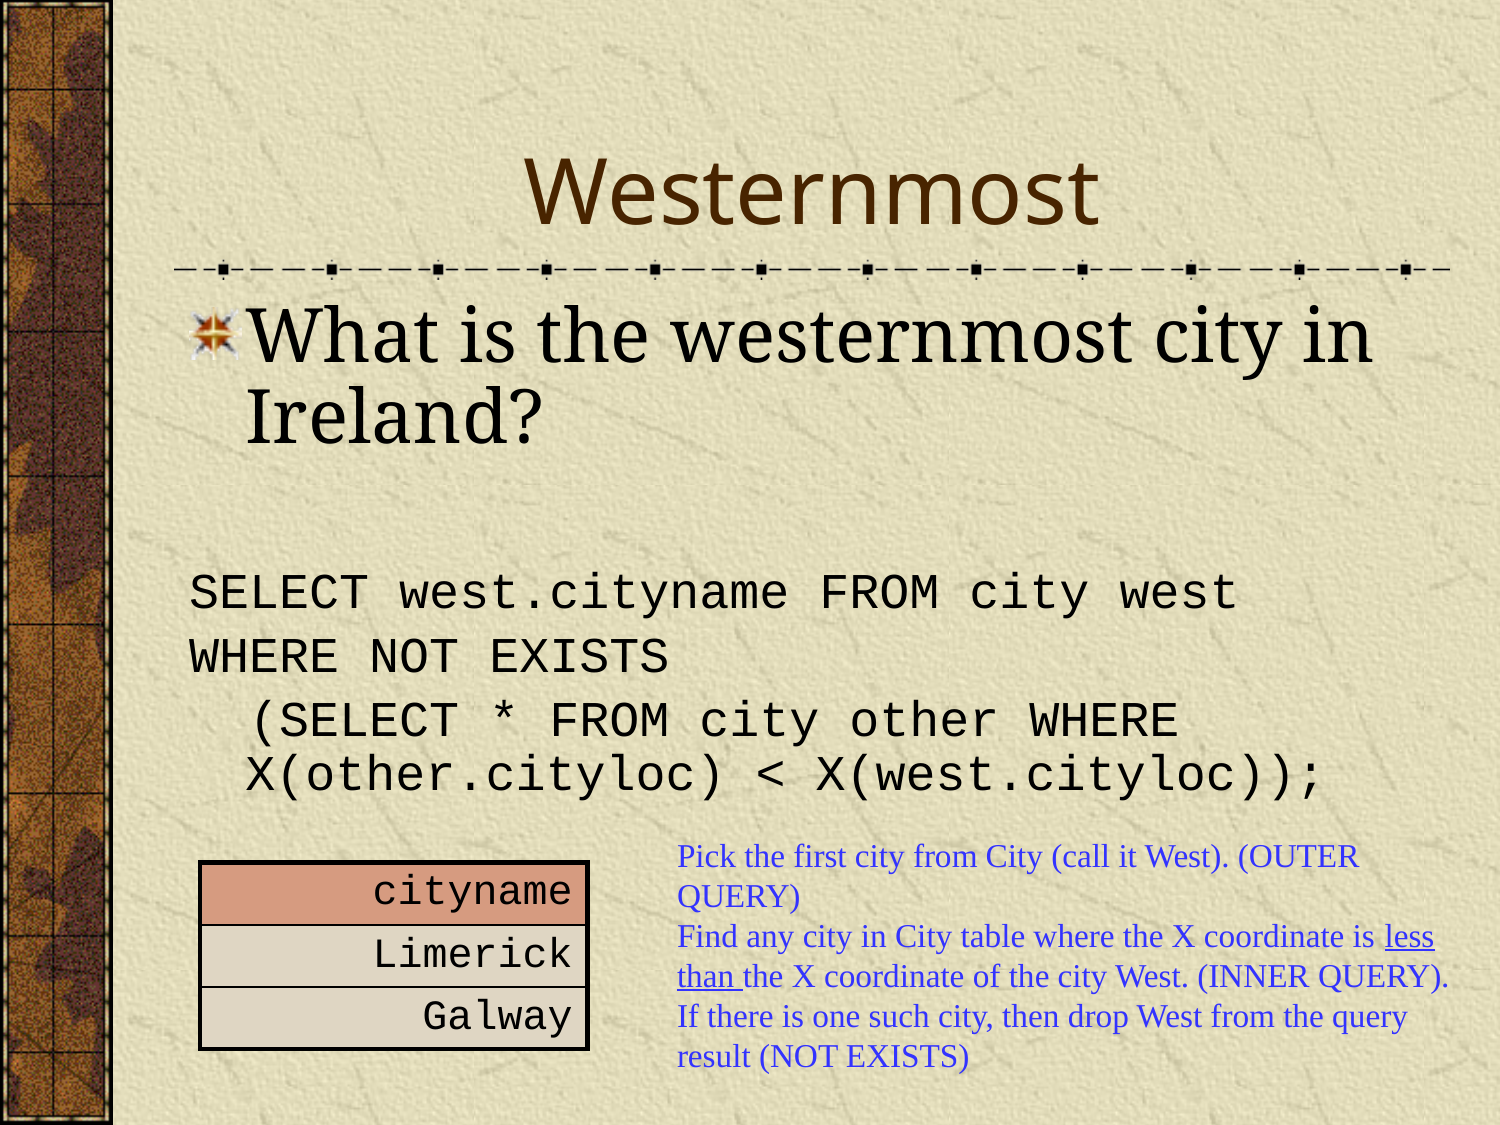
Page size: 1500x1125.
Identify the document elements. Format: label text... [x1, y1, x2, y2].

title Westernmost [174, 62, 1451, 251]
table_cell Limerick [202, 926, 585, 986]
picture [0, 0, 1500, 1125]
text_box Pick the first city from City (call it West). (OUTER QUERY) Find any city in City table where the X coordinate is less than the X coordinate of the city West. (INNER QUERY). If there is one such city, then drop West from the query result (NOT EXISTS) [662, 827, 1500, 1082]
table_cell Galway [202, 988, 585, 1047]
table_header cityname [202, 865, 585, 924]
picture [189, 307, 242, 360]
list What is the westernmost city in Ireland? SELECT west.cityname FROM city west WHERE NOT EXISTS (SELECT * FROM city other WHERE X(other.cityloc) < X(west.cityloc)); [173, 289, 1449, 863]
